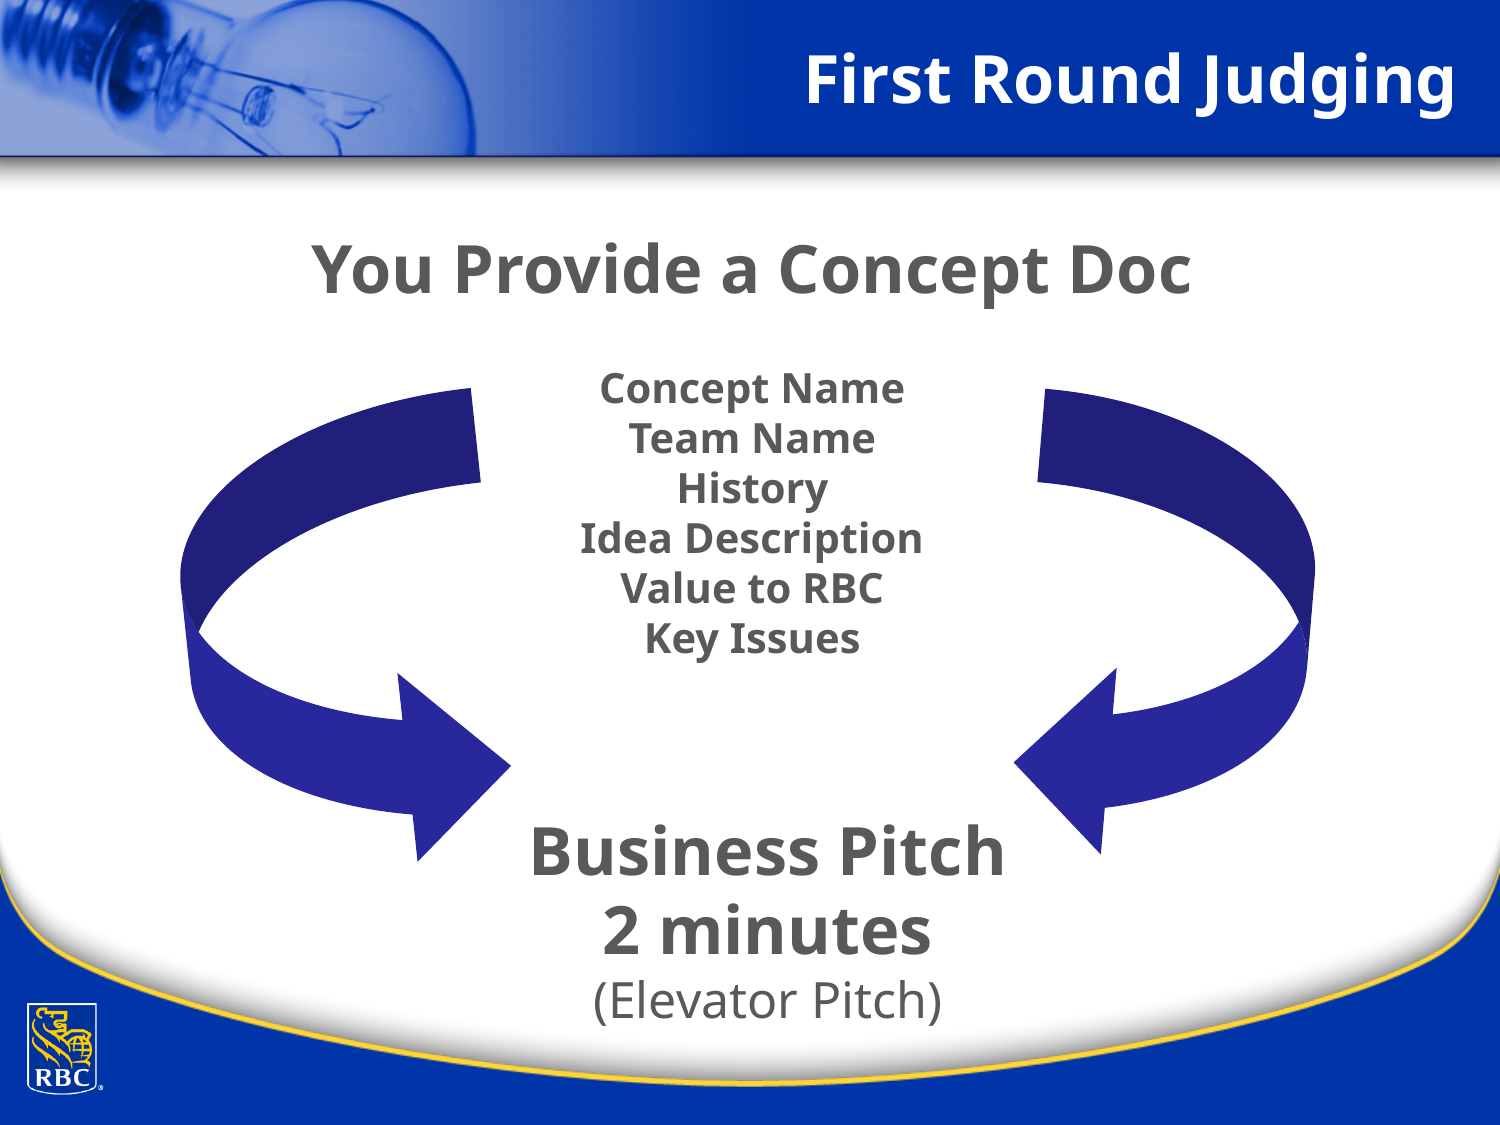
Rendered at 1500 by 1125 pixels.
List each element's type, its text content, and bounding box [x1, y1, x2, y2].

text_box Business Pitch 2 minutes (Elevator Pitch) [87, 800, 1449, 1036]
text_box [180, 387, 512, 800]
text_box First Round Judging [203, 15, 1474, 138]
text_box [1013, 388, 1316, 800]
text_box You Provide a Concept Doc Concept Name Team Name History Idea Description Value to RBC Key Issues [71, 219, 1433, 770]
picture [0, 0, 1500, 1125]
